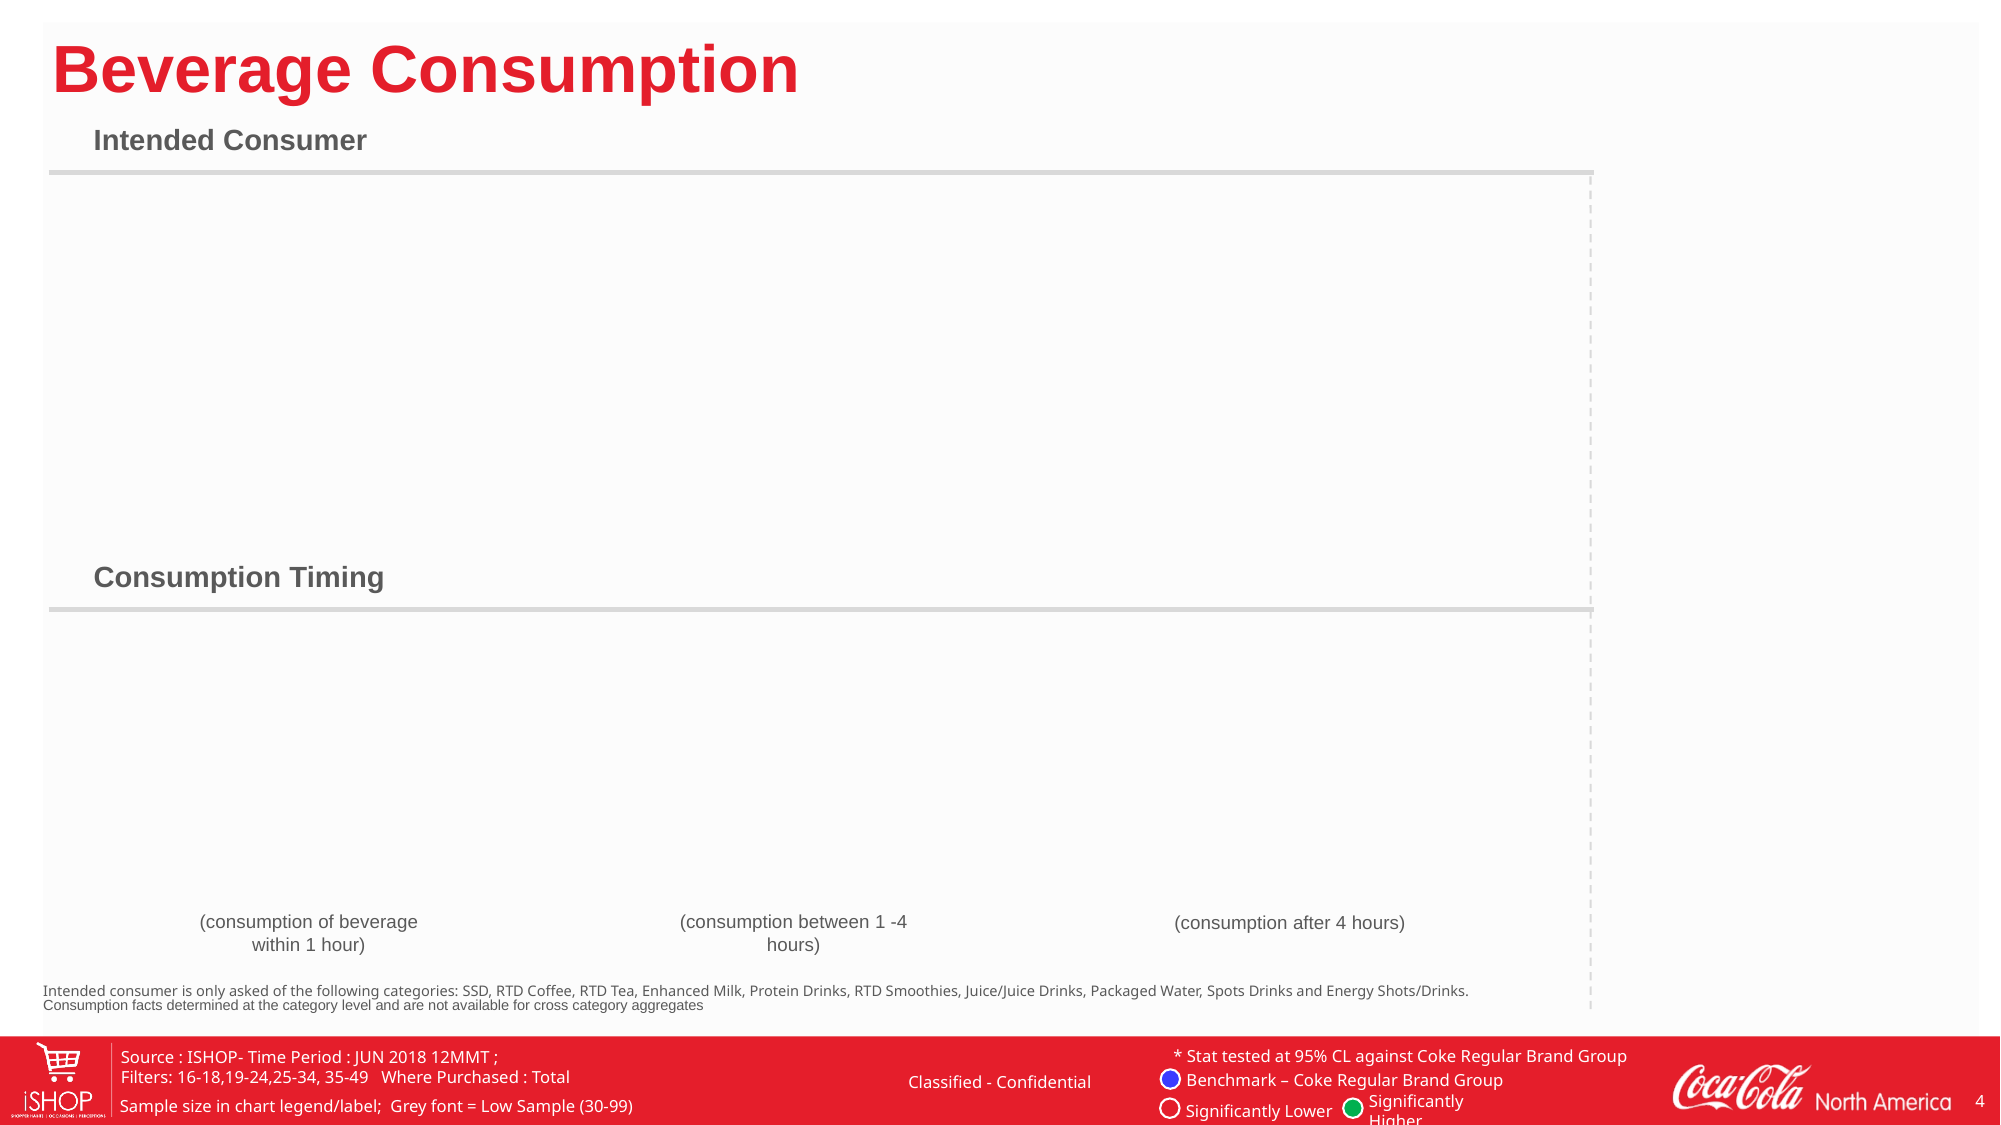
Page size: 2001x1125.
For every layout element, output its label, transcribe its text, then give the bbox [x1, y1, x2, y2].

text_box Intended consumer is only asked of the following categories: SSD, RTD Coffee, RTD Tea, Enhanced Milk, Protein Drinks, RTD Smoothies, Juice/Juice Drinks, Packaged Water, Spots Drinks and Energy Shots/Drinks. [43, 981, 1518, 1000]
text_box Intended Consumer [78, 136, 1272, 164]
text_box (consumption of beverage within 1 hour) [161, 902, 457, 963]
text_box (consumption between 1 -4 hours) [646, 902, 941, 963]
text_box Consumption Timing [78, 551, 1272, 602]
text_box Beverage Consumption [52, 25, 1957, 136]
picture [9, 1037, 107, 1123]
text_box (consumption after 4 hours) [1142, 902, 1437, 941]
text_box Consumption facts determined at the category level and are not available for cross category aggregates [43, 995, 1069, 1014]
